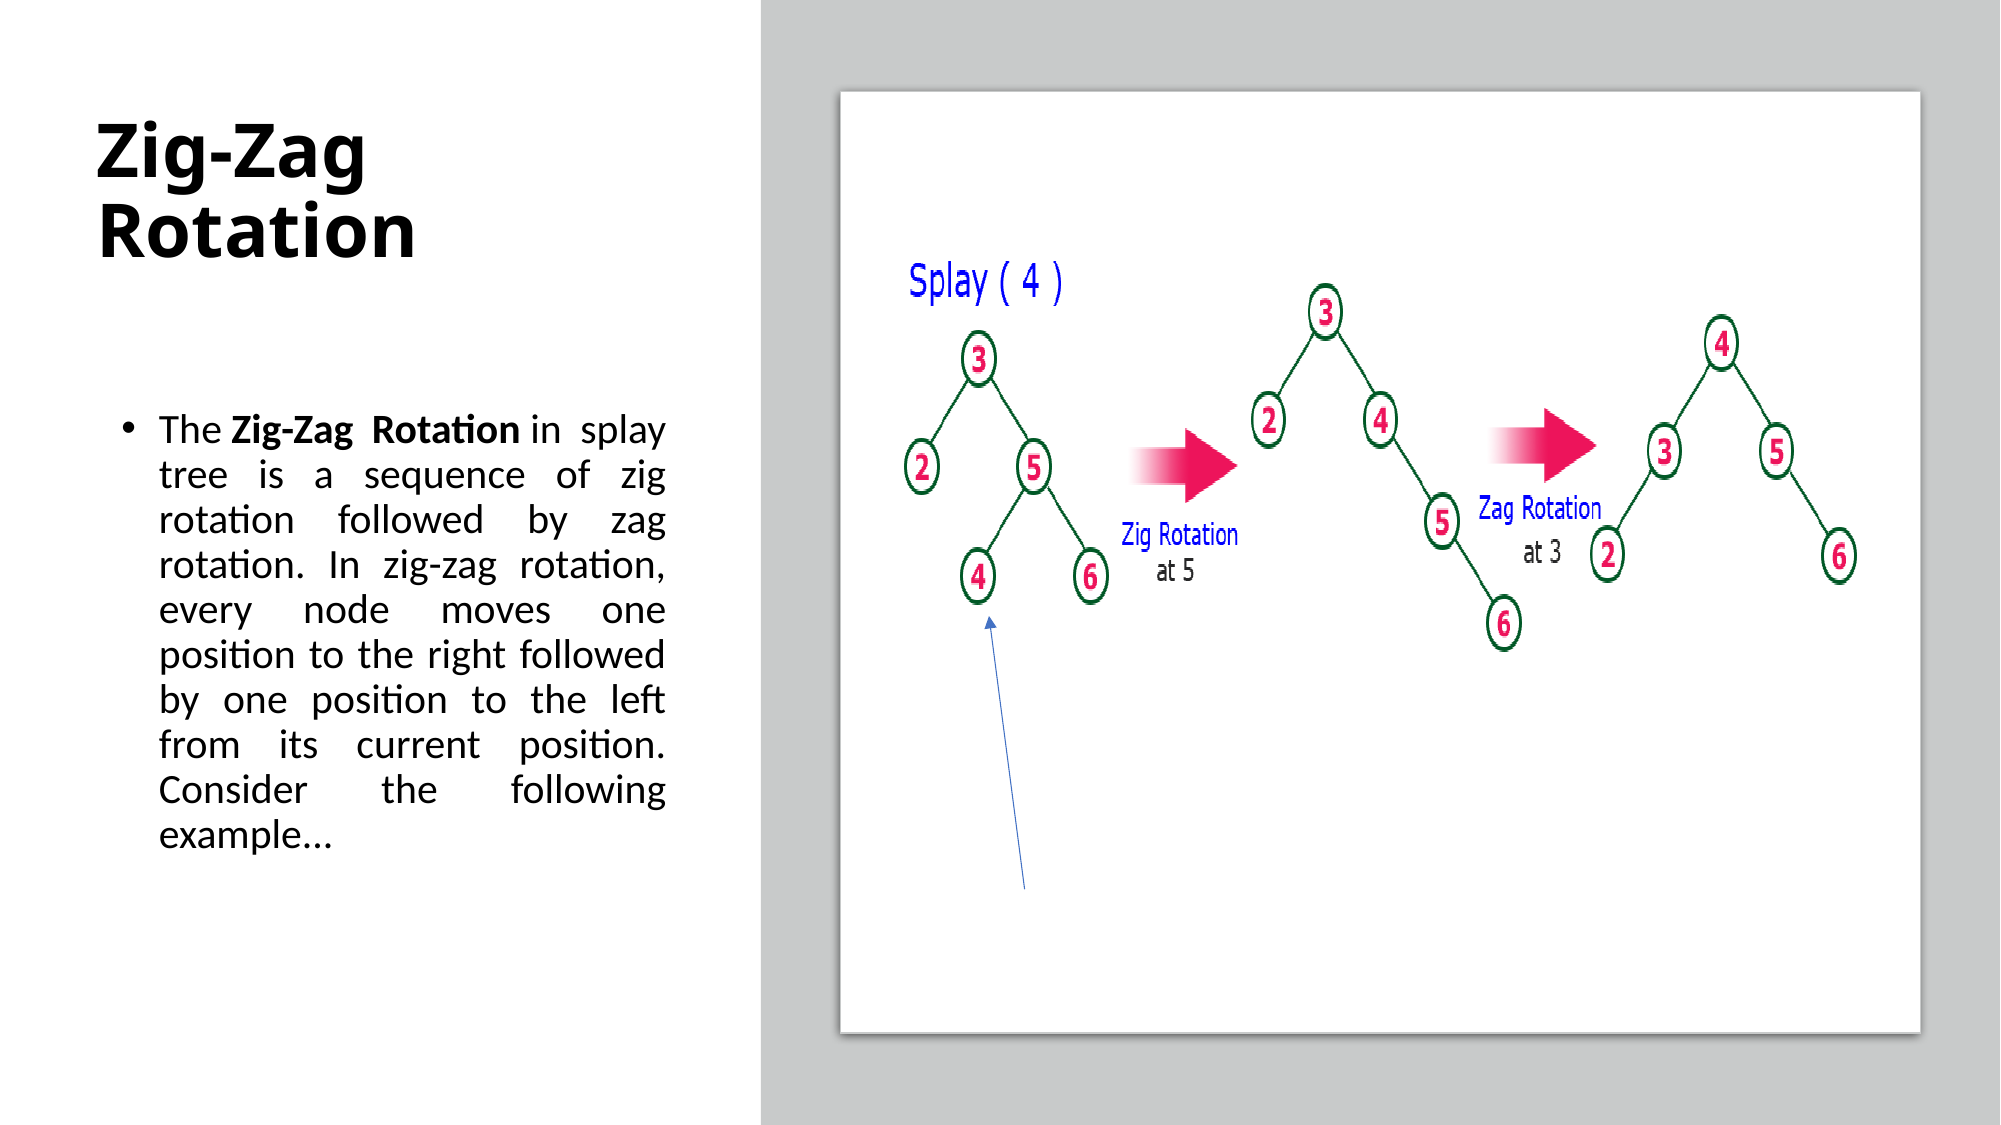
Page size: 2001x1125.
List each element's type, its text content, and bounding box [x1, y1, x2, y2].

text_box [989, 615, 1025, 890]
title Zig-Zag Rotation [81, 105, 657, 372]
text_box [839, 90, 1922, 1034]
text_box [760, 0, 2000, 1125]
list The Zig-Zag Rotation in splay tree is a sequence of zig rotation followed by zag rotation. In zig-zag rotation, every node moves one position to the right followed by one position to the left from its current position. Consider the following example... [106, 399, 682, 1021]
picture [886, 238, 1875, 707]
